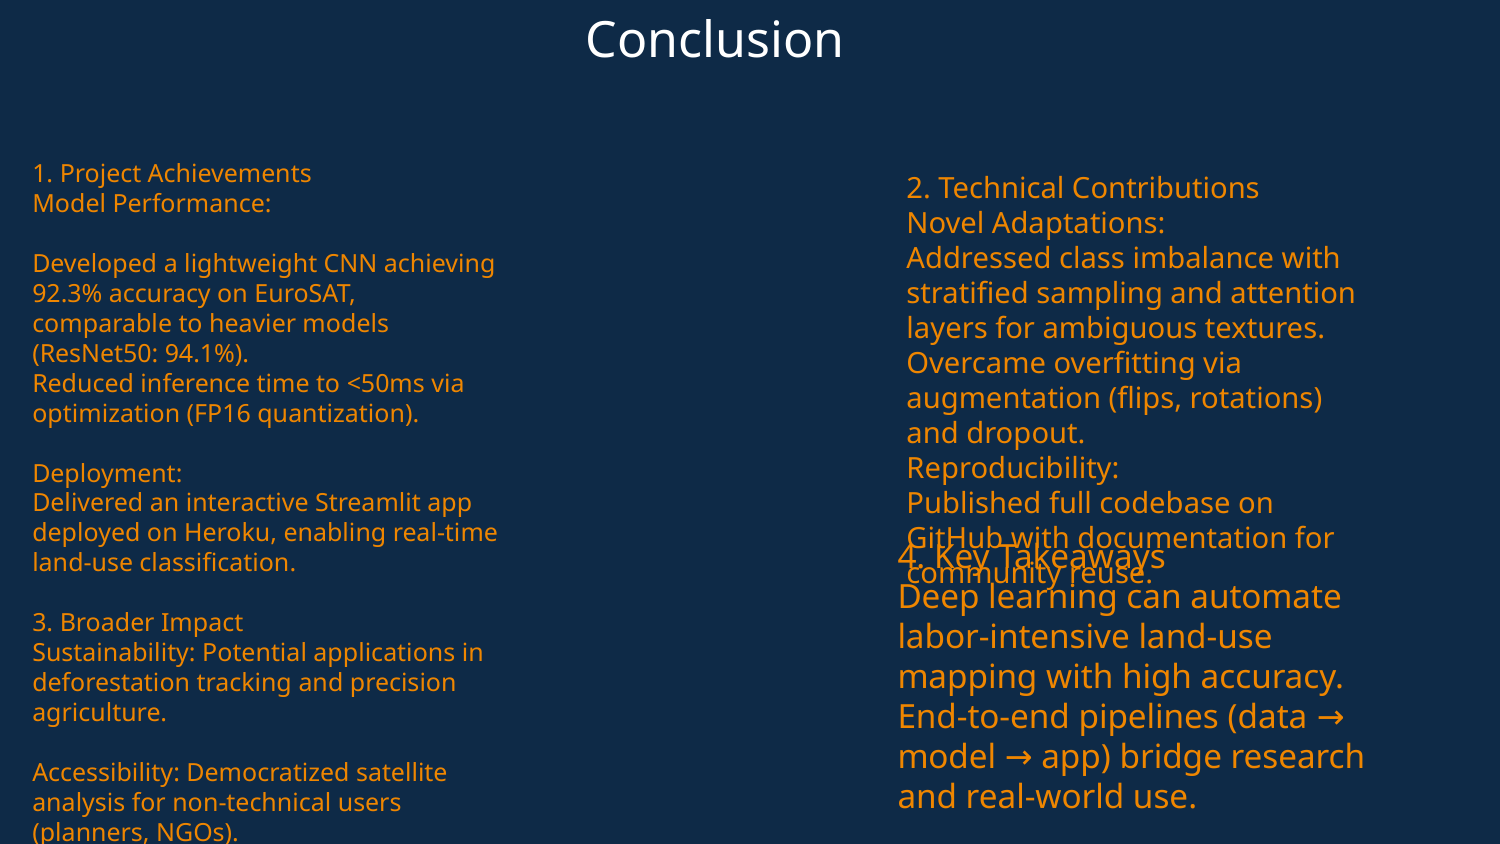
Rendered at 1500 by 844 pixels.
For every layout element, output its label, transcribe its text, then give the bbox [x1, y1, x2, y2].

text_box 1. Project Achievements Model Performance: Developed a lightweight CNN achieving 92.3% accuracy on EuroSAT, comparable to heavier models (ResNet50: 94.1%). Reduced inference time to <50ms via optimization (FP16 quantization). Deployment: Delivered an interactive Streamlit app deployed on Heroku, enabling real-time land-use classification. 3. Broader Impact Sustainability: Potential applications in deforestation tracking and precision agriculture. Accessibility: Democratized satellite analysis for non-technical users (planners, NGOs). [17, 150, 518, 844]
text_box 2. Technical Contributions Novel Adaptations: Addressed class imbalance with stratified sampling and attention layers for ambiguous textures. Overcame overfitting via augmentation (flips, rotations) and dropout. Reproducibility: Published full codebase on GitHub with documentation for community reuse. [891, 161, 1392, 440]
text_box Conclusion [41, 0, 1389, 75]
text_box 4. Key Takeaways Deep learning can automate labor-intensive land-use mapping with high accuracy. End-to-end pipelines (data → model → app) bridge research and real-world use. [882, 528, 1411, 774]
